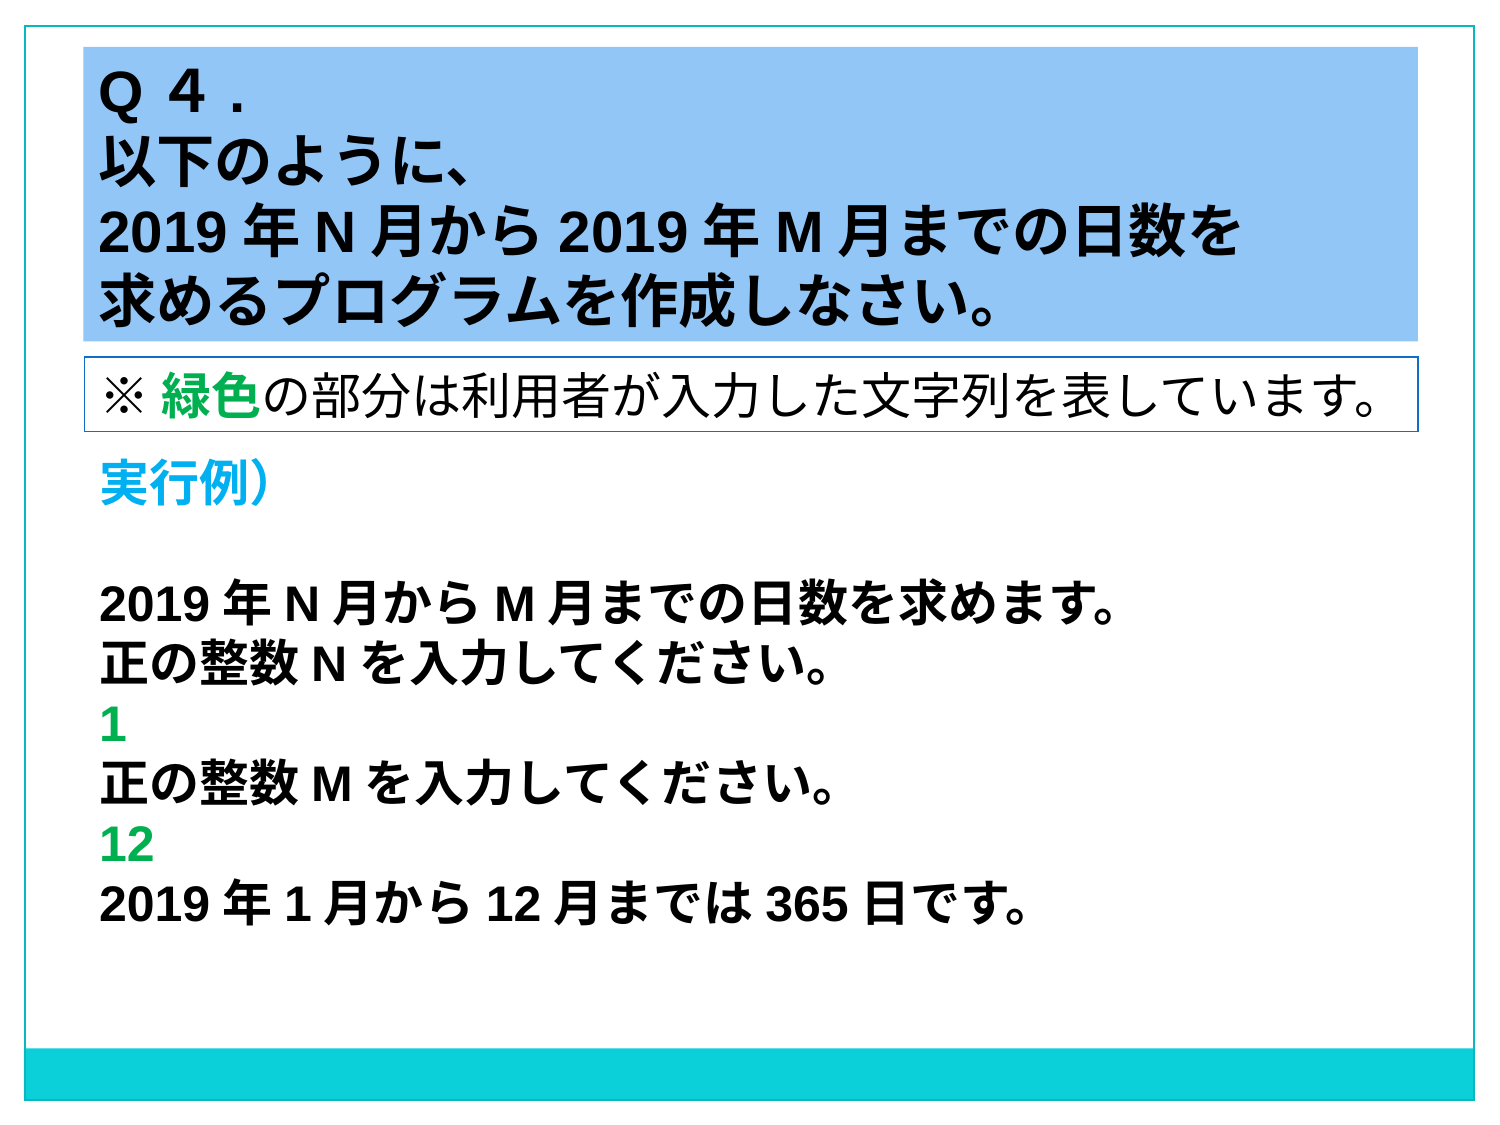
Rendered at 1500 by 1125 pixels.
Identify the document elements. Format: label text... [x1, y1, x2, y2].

text_box Q４. 以下のように、 2019年N月から2019年M月までの日数を 求めるプログラムを作成しなさい。 [83, 46, 1418, 342]
text_box 実行例） 2019年N月からM月までの日数を求めます。 正の整数Nを入力してください。 1 正の整数Mを入力してください。 12 2019年1月から12月までは365日です。 [84, 444, 1407, 940]
text_box ※緑色の部分は利用者が入力した文字列を表しています。 [84, 356, 1418, 432]
